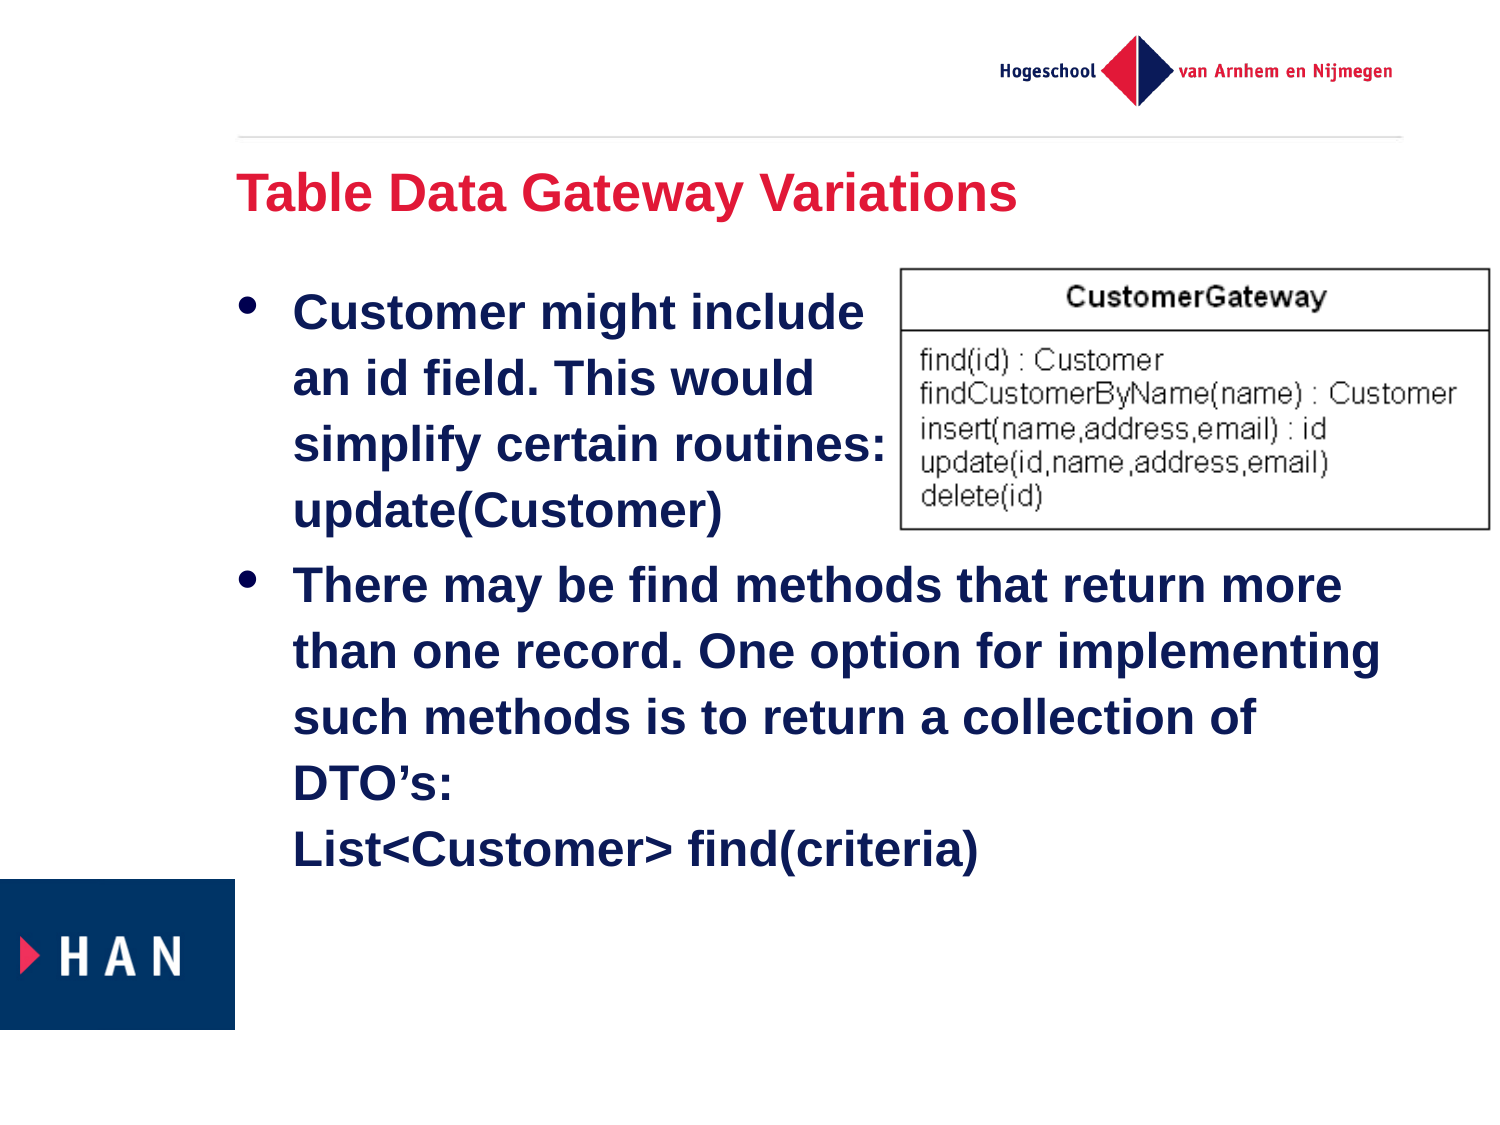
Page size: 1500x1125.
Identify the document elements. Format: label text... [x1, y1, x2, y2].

list Customer might include an id field. This would simplify certain routines: update(Customer) There may be find methods that return more than one record. One option for implementing such methods is to return a collection of DTO’s: List<Customer> find(criteria) [236, 265, 1412, 874]
picture [0, 879, 235, 1030]
picture [893, 263, 1499, 539]
picture [233, 126, 1412, 145]
picture [992, 29, 1406, 113]
title Table Data Gateway Variations [236, 147, 1406, 231]
